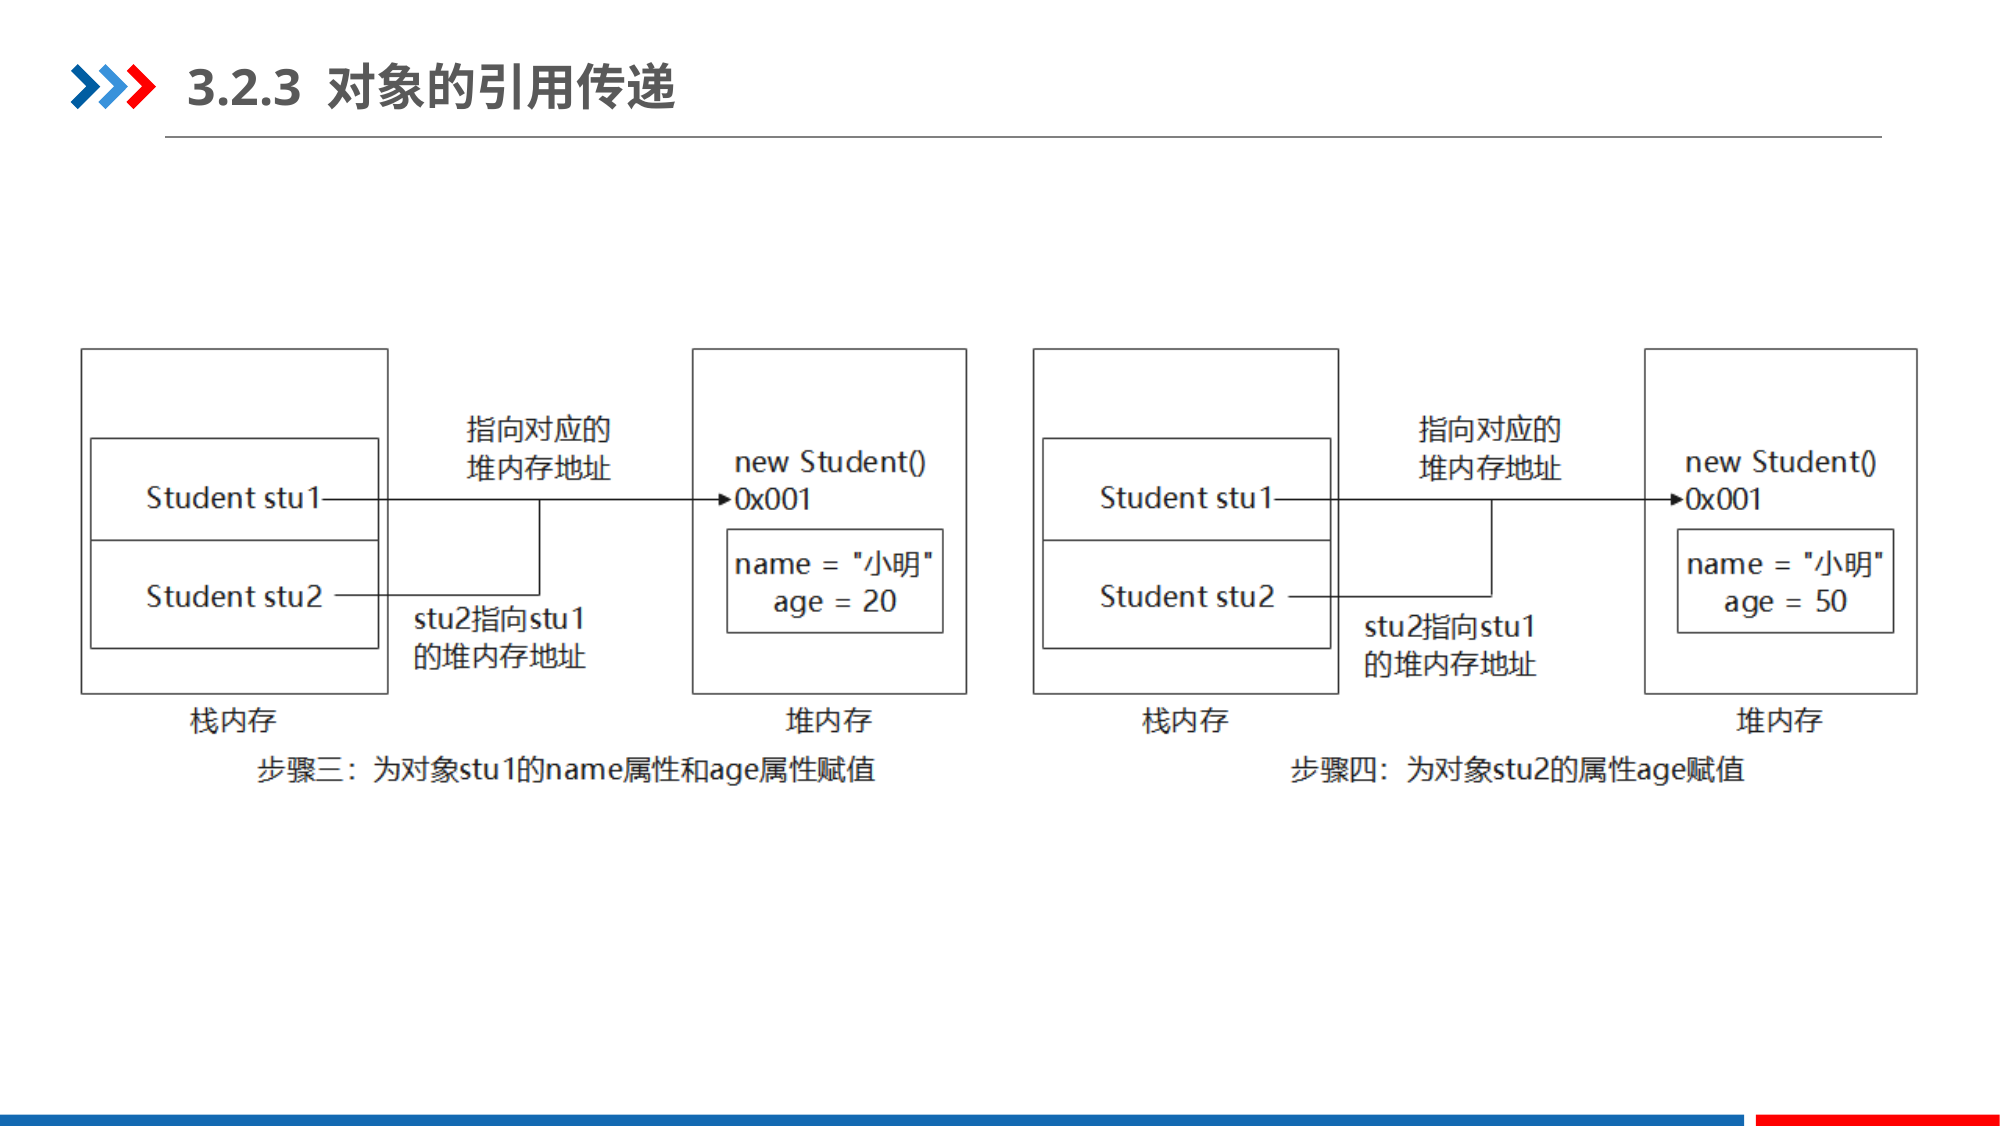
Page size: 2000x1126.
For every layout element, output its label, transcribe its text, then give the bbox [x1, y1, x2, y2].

text_box 3.2.3 对象的引用传递 [187, 43, 827, 127]
picture [70, 325, 1929, 800]
